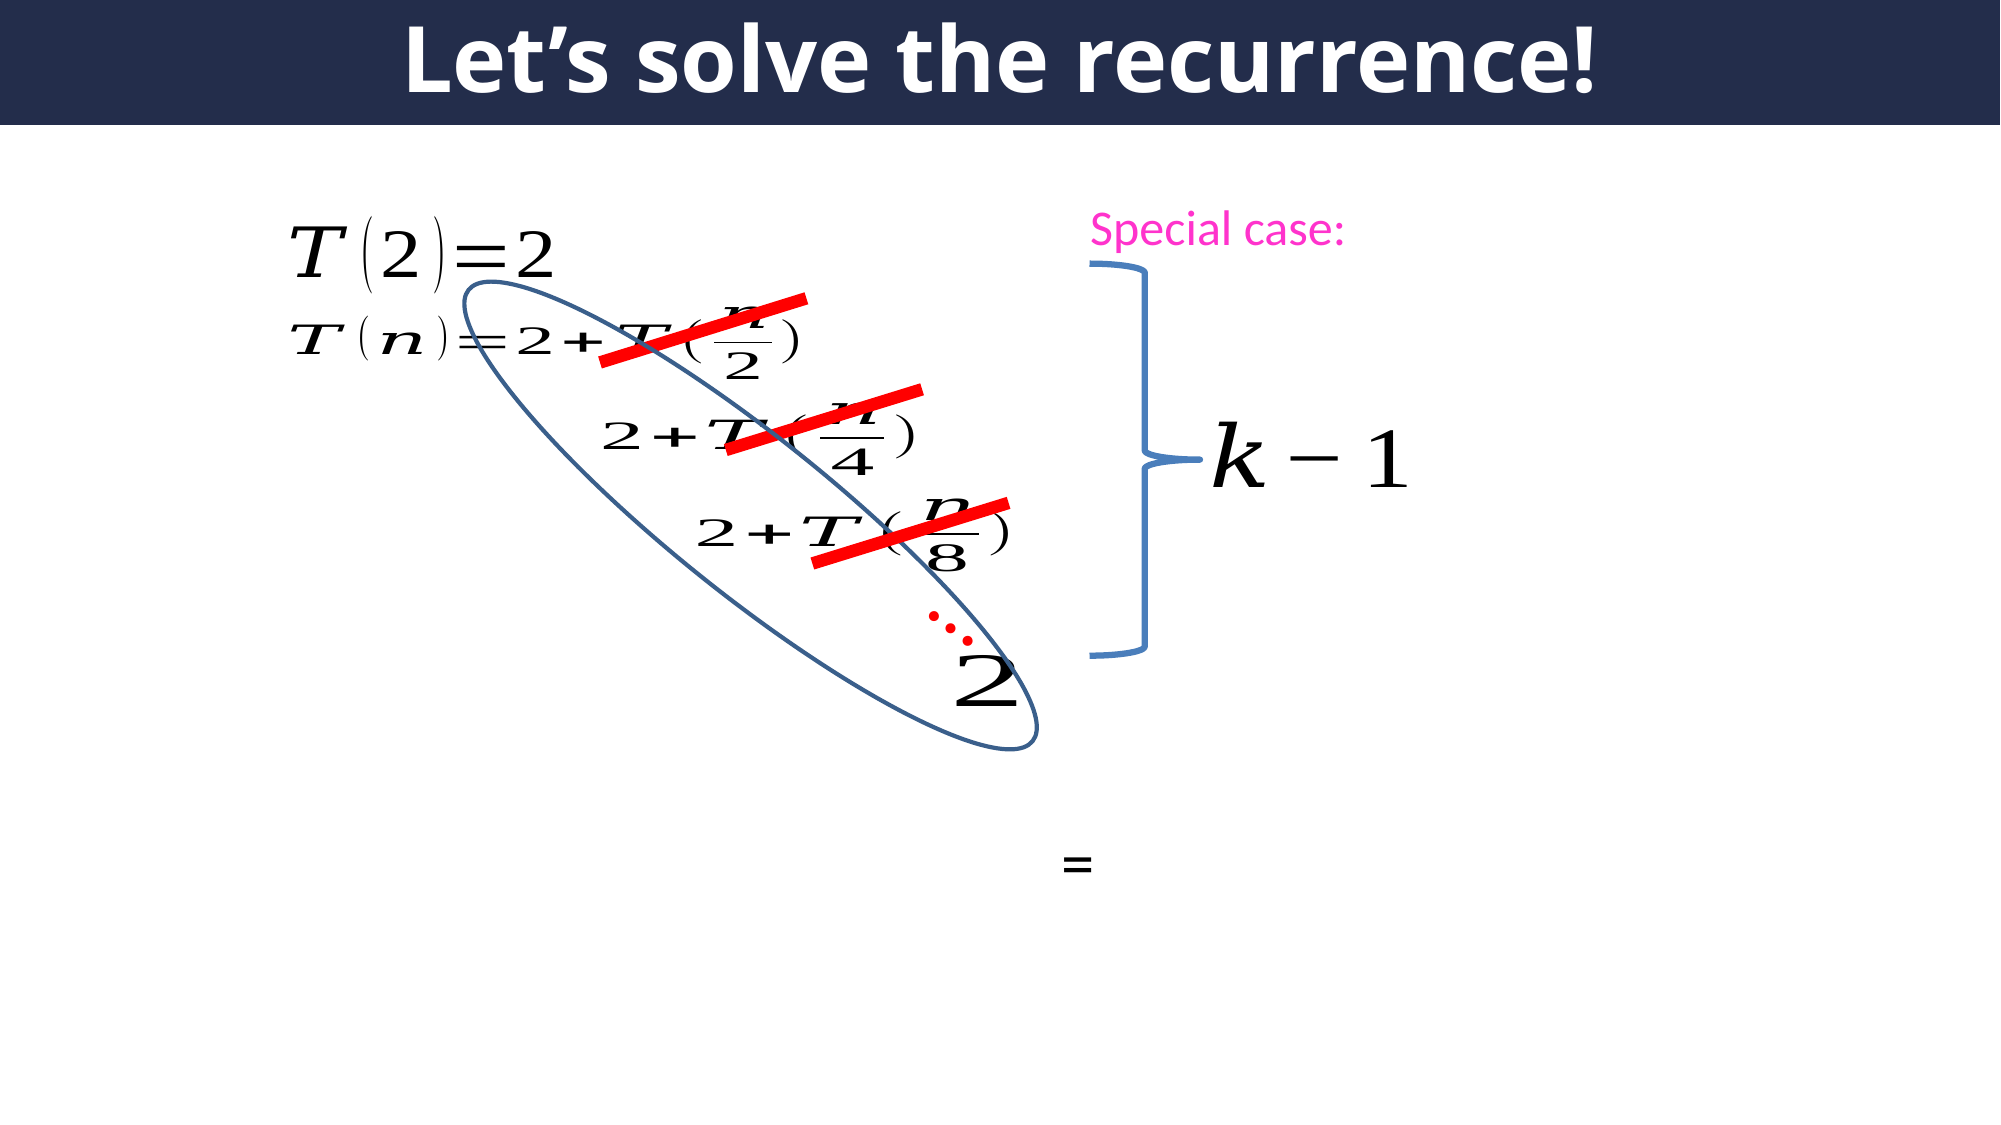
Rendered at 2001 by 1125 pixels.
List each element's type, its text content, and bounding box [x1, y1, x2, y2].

title Let’s solve the recurrence! [99, 0, 1900, 150]
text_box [599, 298, 807, 363]
text_box … [937, 566, 1038, 642]
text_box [812, 502, 1009, 564]
text_box [1089, 262, 1201, 657]
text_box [725, 389, 923, 451]
text_box [462, 279, 1039, 752]
